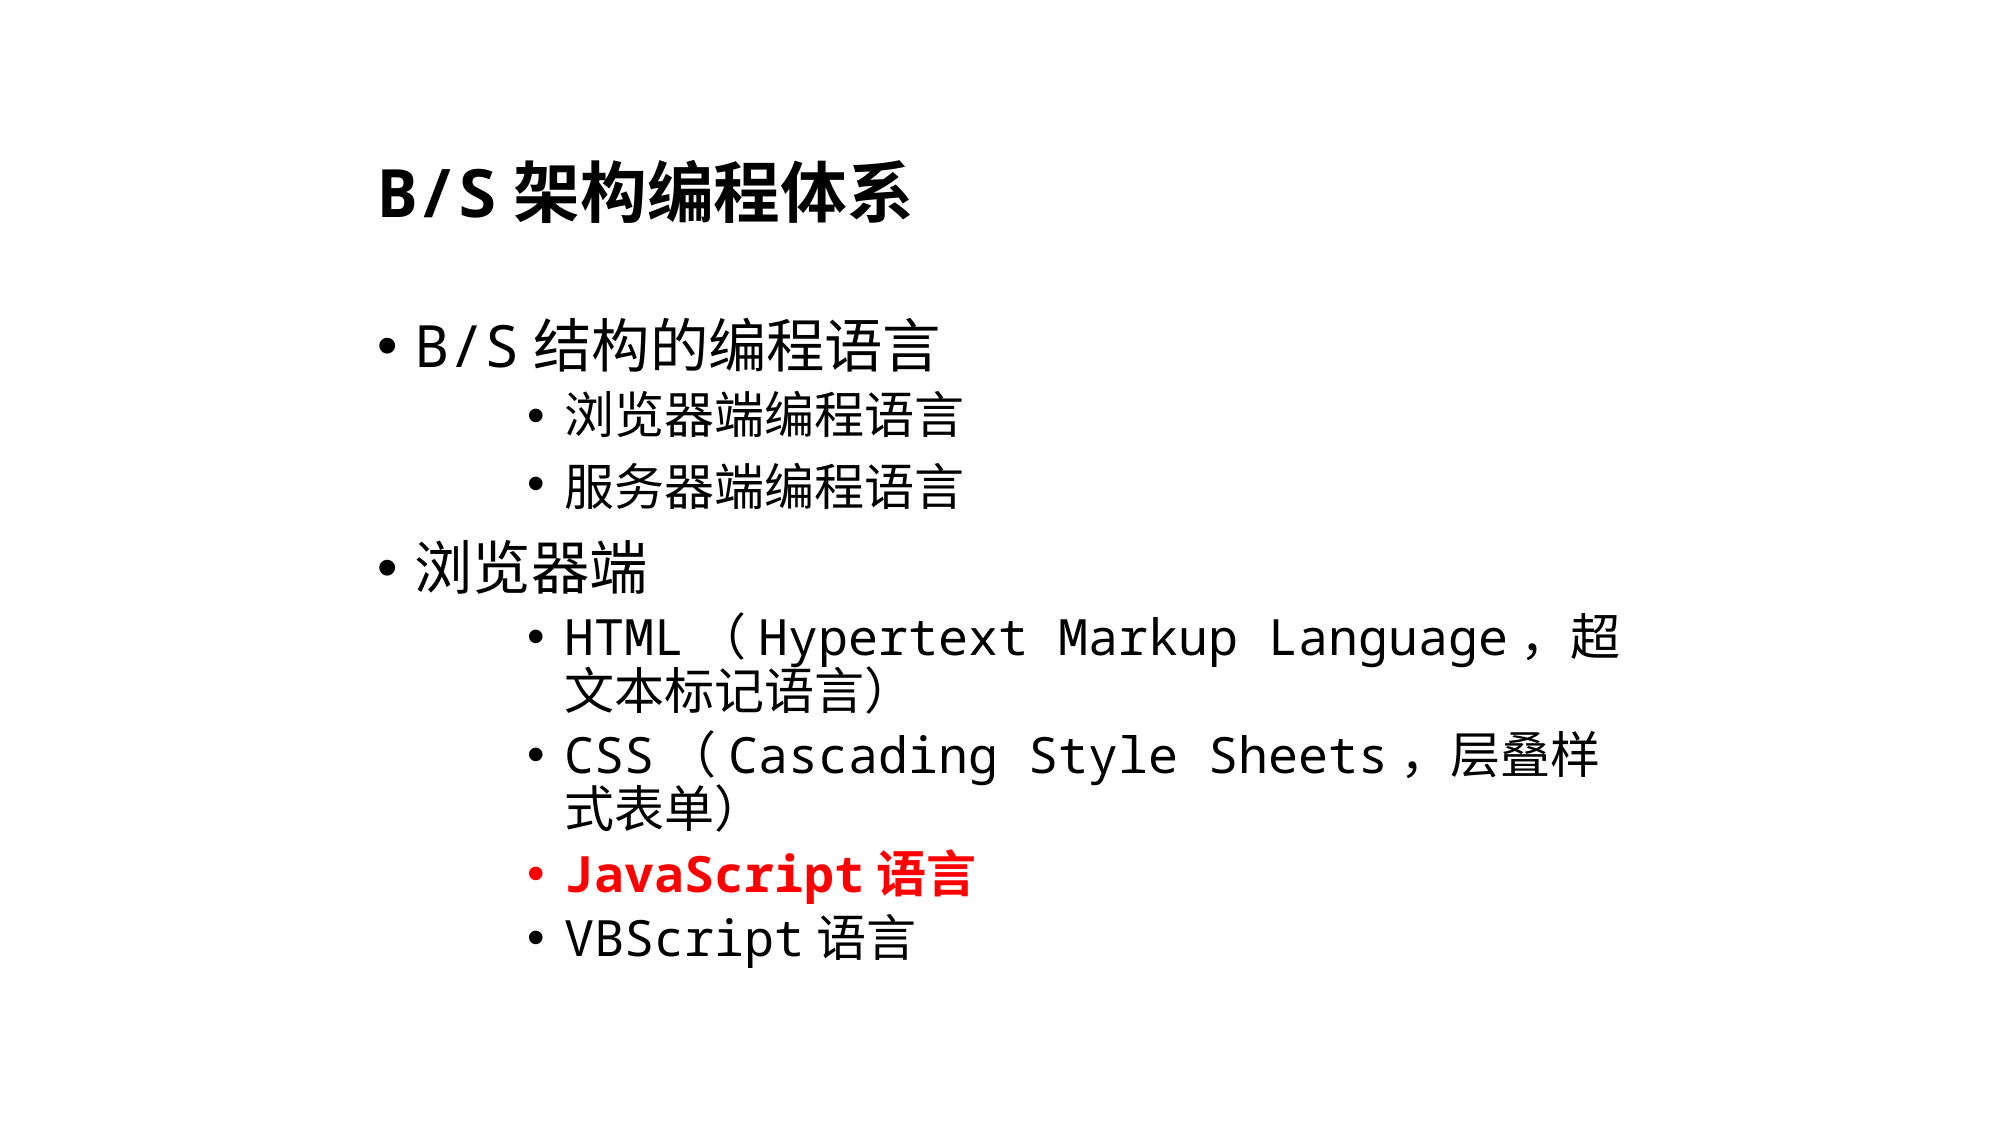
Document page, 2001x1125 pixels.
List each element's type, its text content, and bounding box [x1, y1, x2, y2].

title B/S架构编程体系 [362, 101, 1638, 290]
list B/S结构的编程语言 浏览器端编程语言 服务器端编程语言 浏览器端 HTML（Hypertext Markup Language，超文本标记语言） CSS（Cascading Style Sheets，层叠样式表单） JavaScript语言 VBScript语言 [362, 309, 1662, 985]
